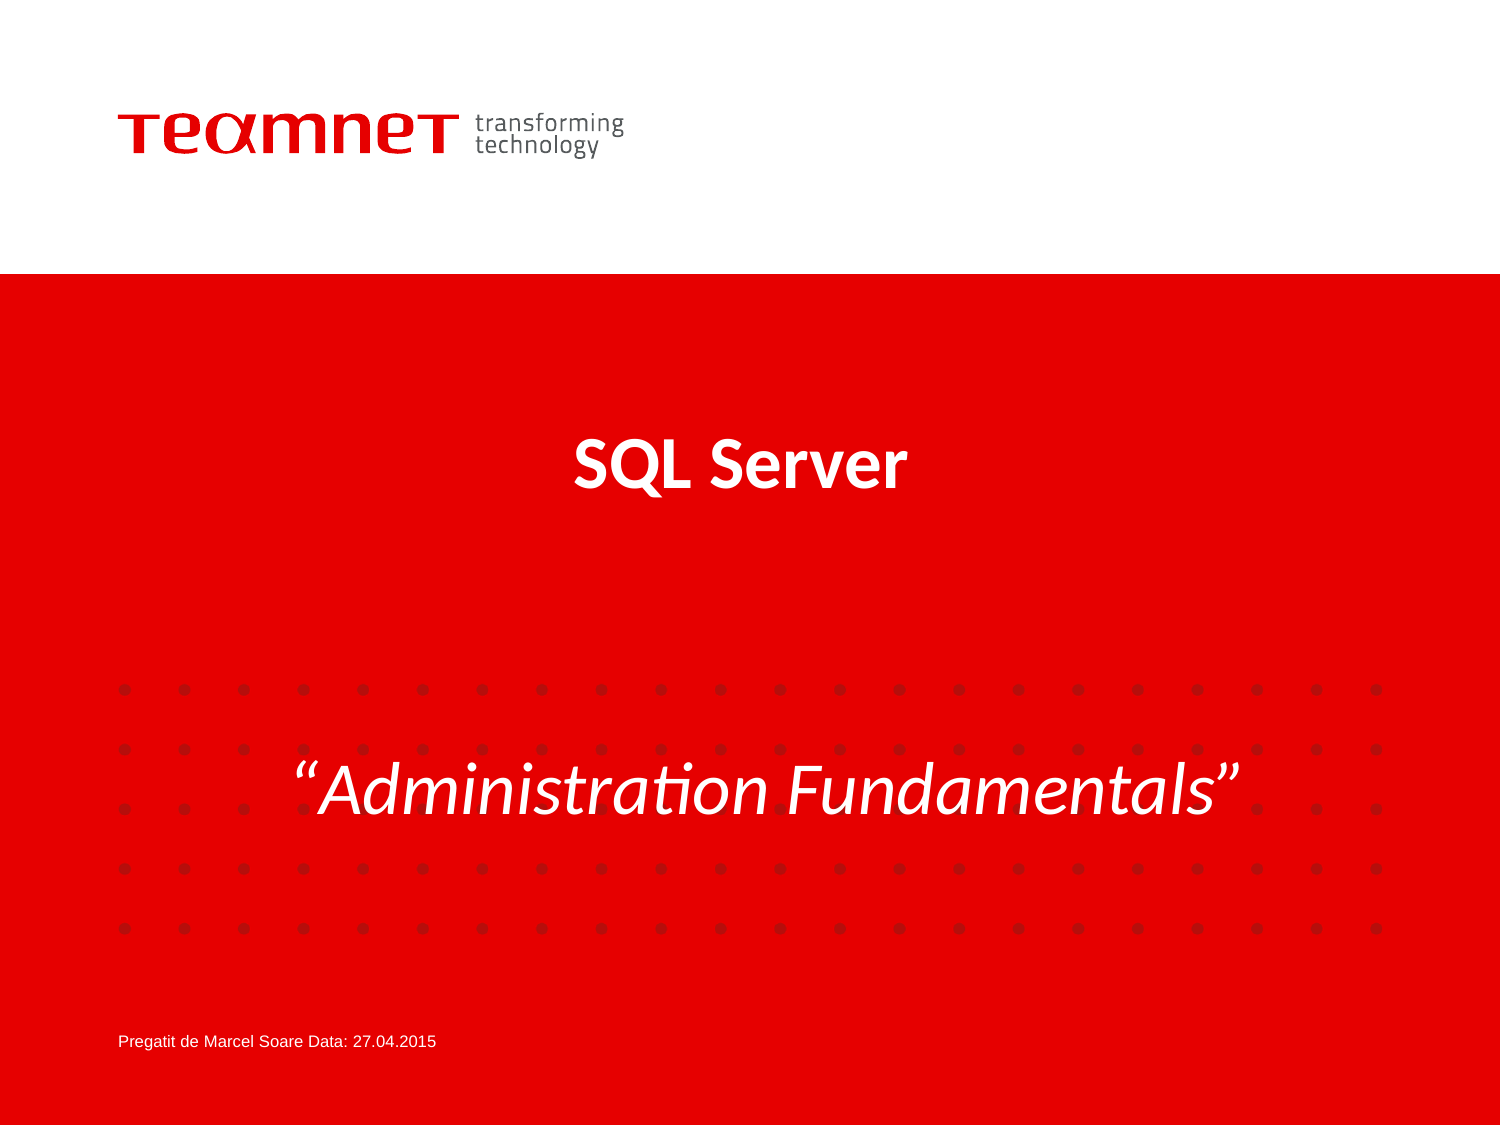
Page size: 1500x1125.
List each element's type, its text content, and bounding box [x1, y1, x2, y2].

text_box Pregatit de Marcel Soare Data: 27.04.2015 [118, 1030, 1382, 1051]
text_box “Administration Fundamentals” [135, 739, 1400, 905]
title SQL Server [117, 413, 1383, 607]
picture [0, 274, 1500, 1125]
